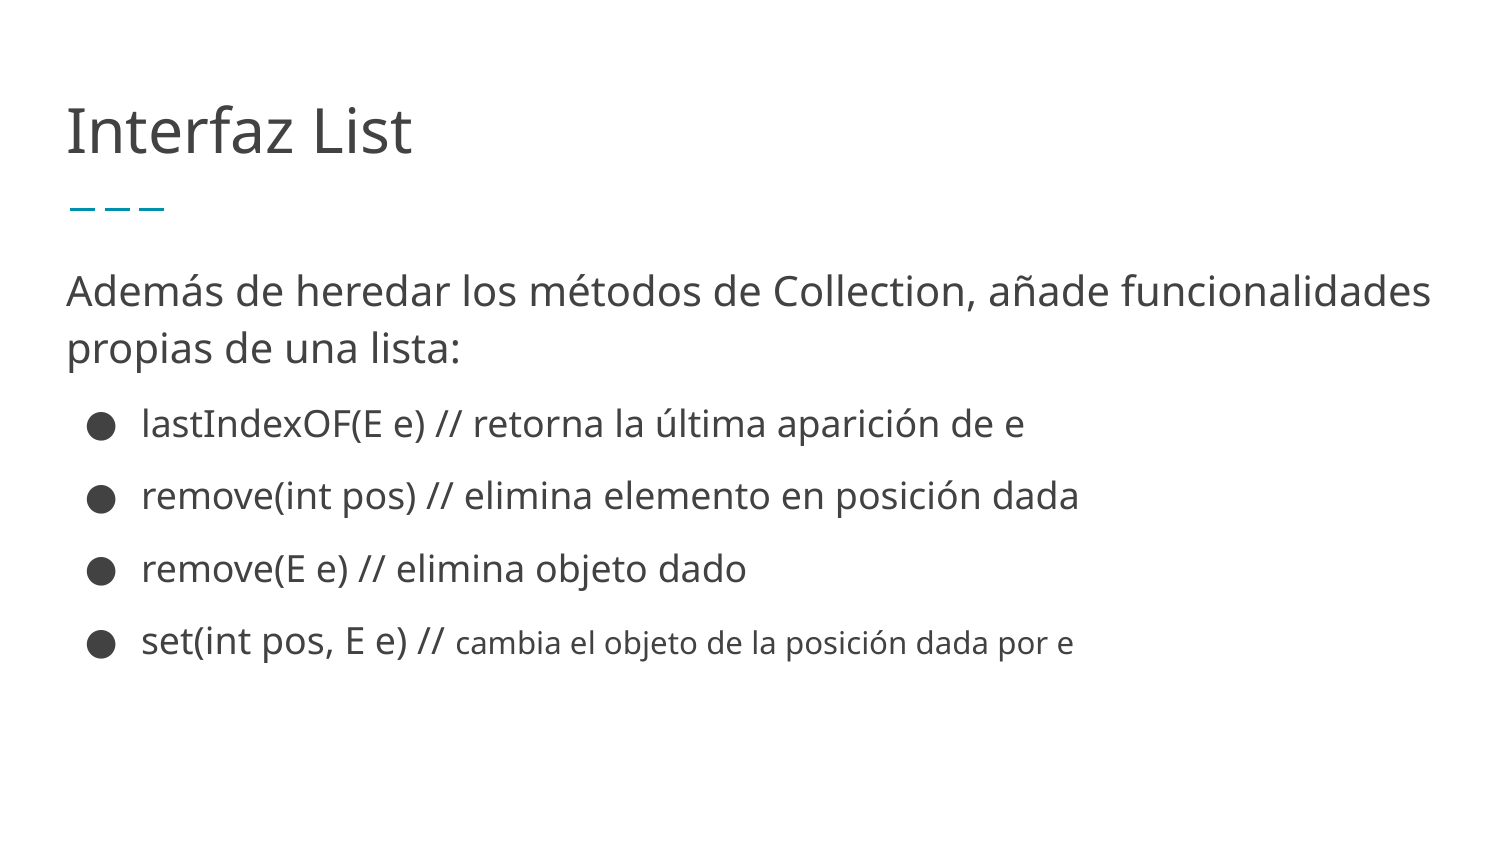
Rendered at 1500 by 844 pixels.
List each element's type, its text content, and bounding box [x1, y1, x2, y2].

list Además de heredar los métodos de Collection, añade funcionalidades propias de una lista: lastIndexOF(E e) // retorna la última aparición de e remove(int pos) // elimina elemento en posición dada remove(E e) // elimina objeto dado set(int pos, E e) // cambia el objeto de la posición dada por e [51, 242, 1449, 751]
title Interfaz List [51, 61, 1449, 182]
